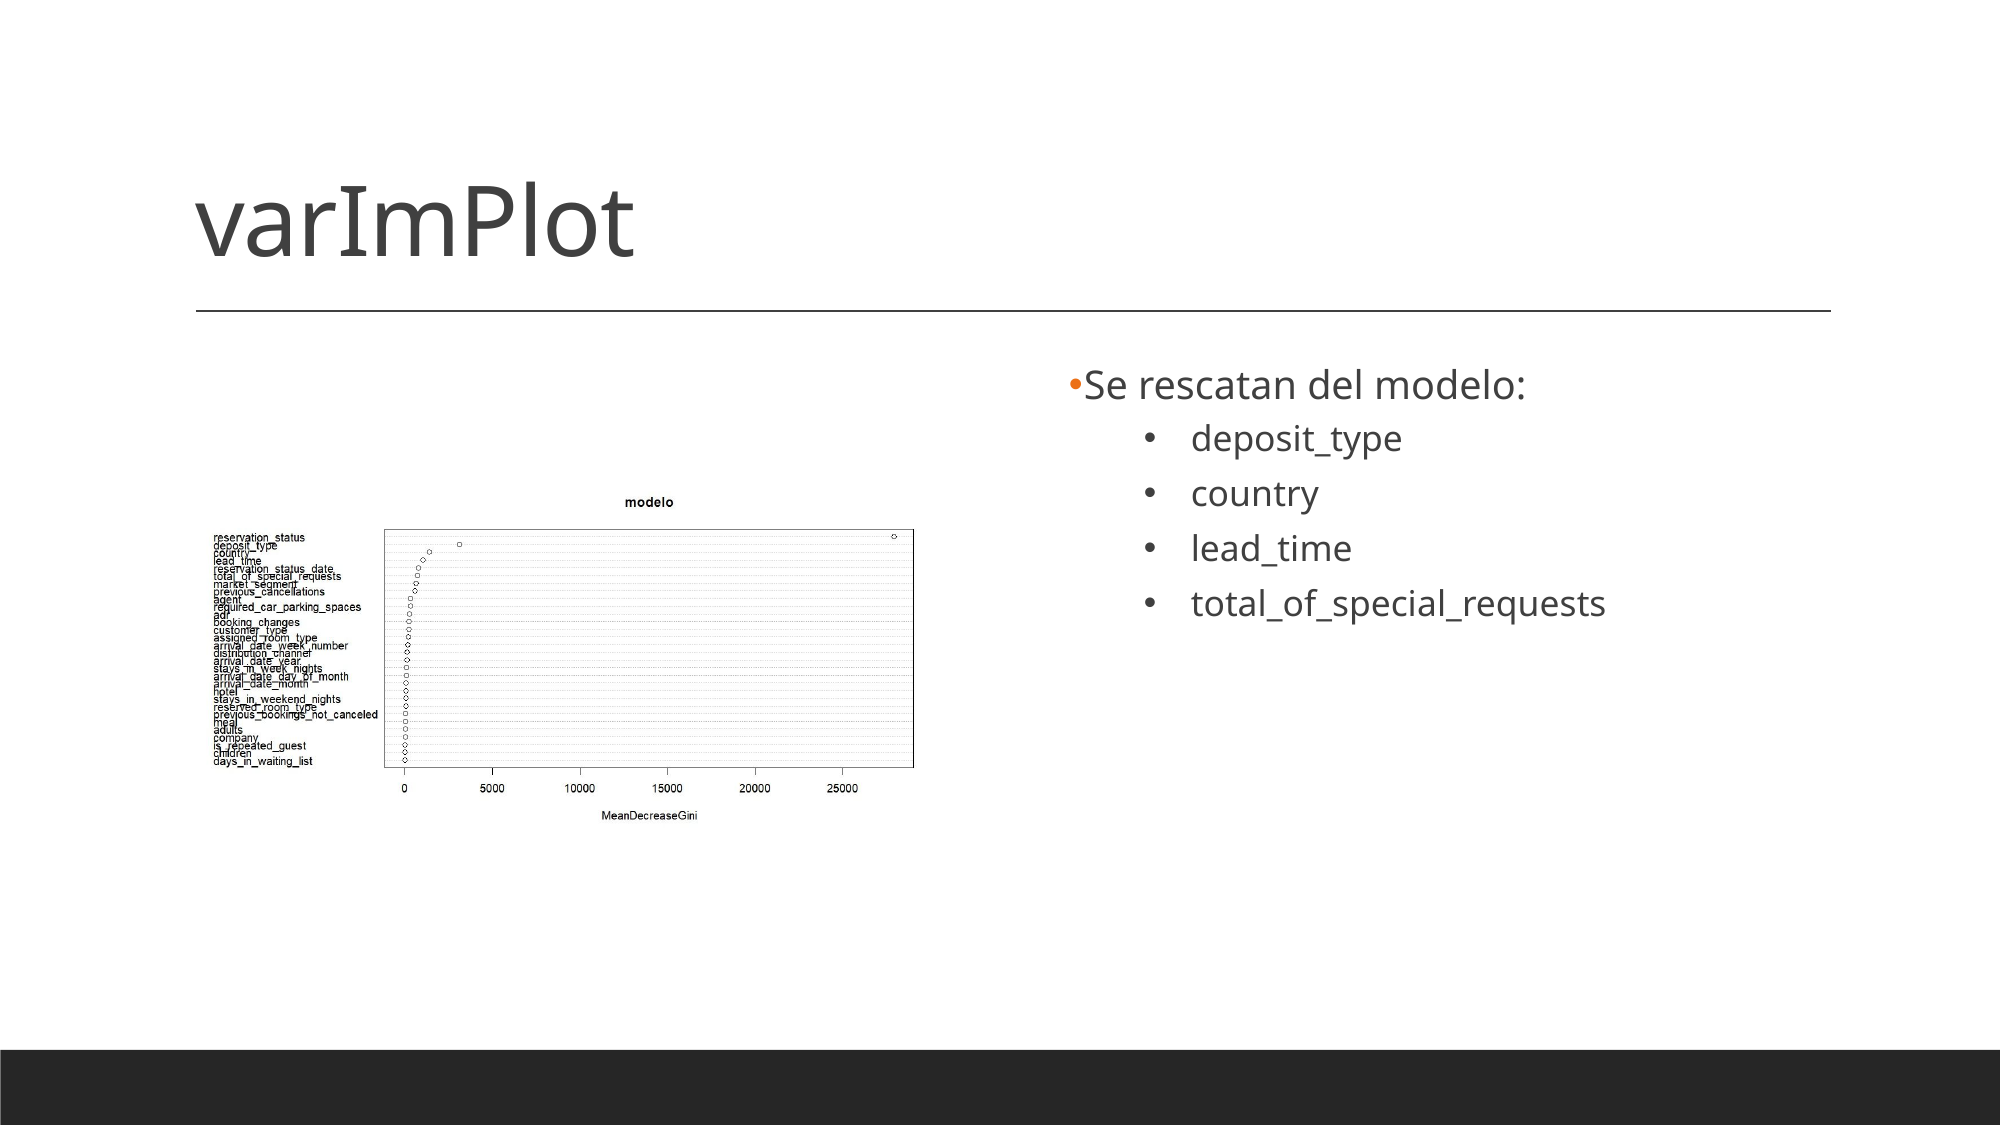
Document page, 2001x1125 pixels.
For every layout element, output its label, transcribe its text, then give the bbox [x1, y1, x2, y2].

list Se rescatan del modelo: deposit_type country lead_time total_of_special_requests [1068, 347, 1830, 963]
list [179, 473, 942, 838]
title varImPlot [180, 47, 1830, 285]
